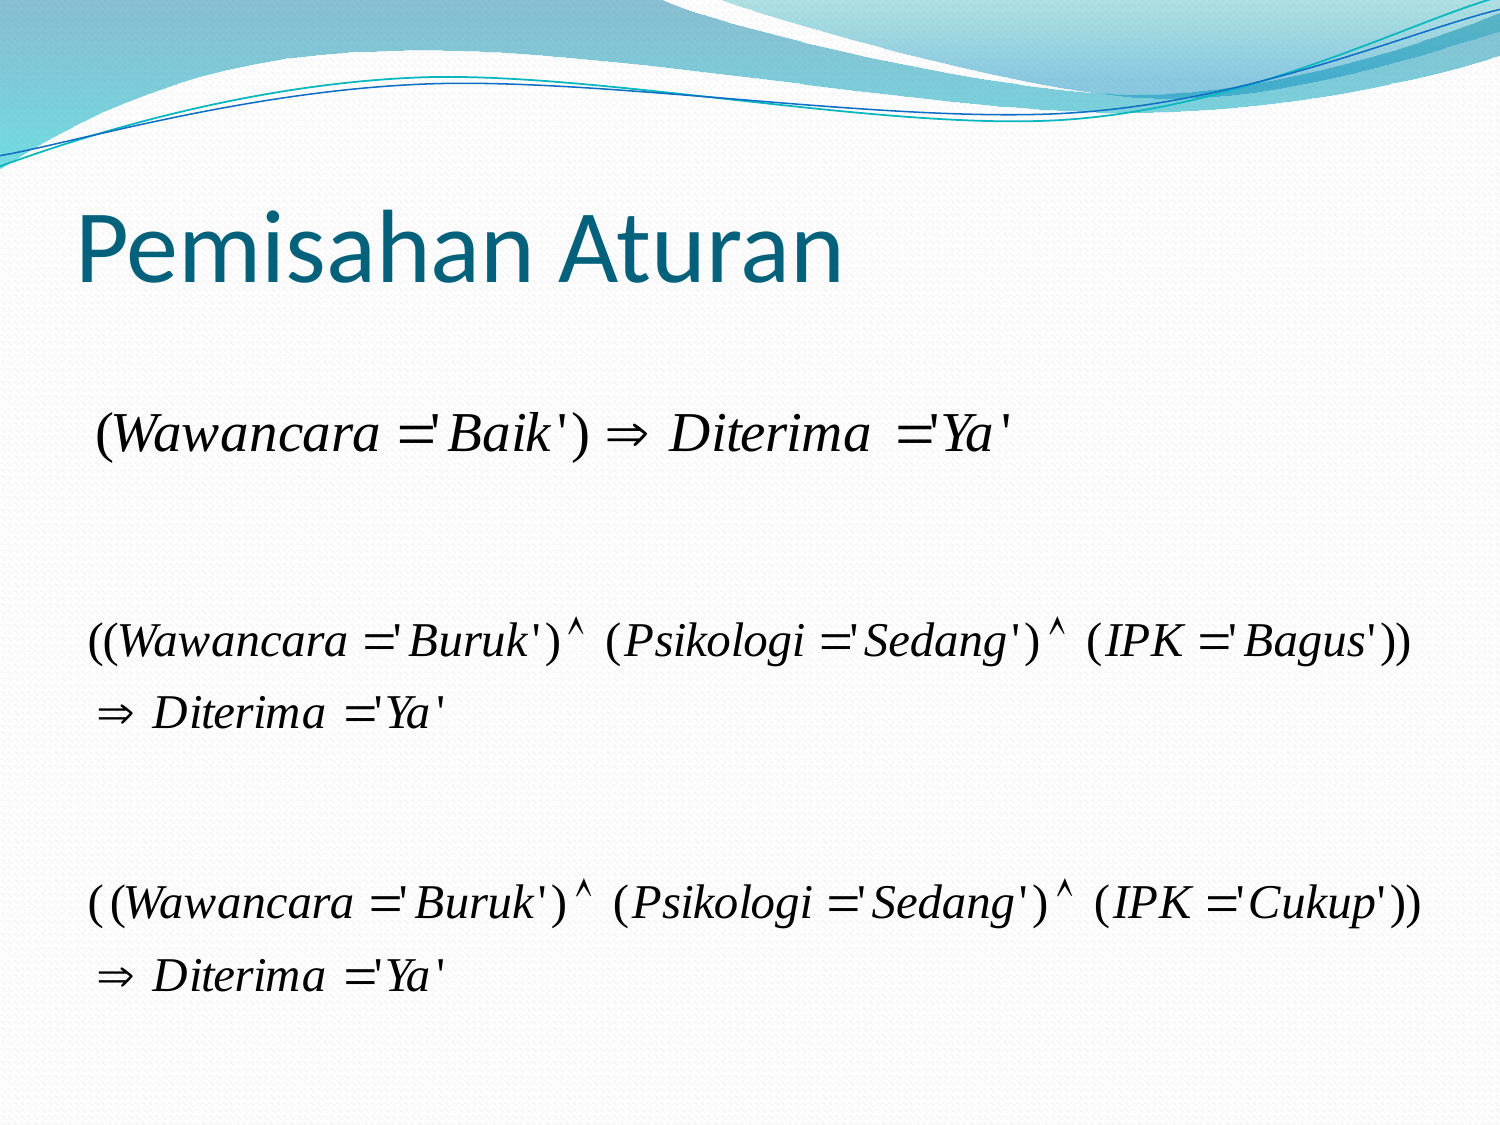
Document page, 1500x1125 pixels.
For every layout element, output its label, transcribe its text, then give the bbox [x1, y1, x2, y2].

title Pemisahan Aturan [74, 115, 1438, 304]
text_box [87, 399, 1020, 476]
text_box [80, 874, 1429, 1013]
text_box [80, 612, 1429, 751]
